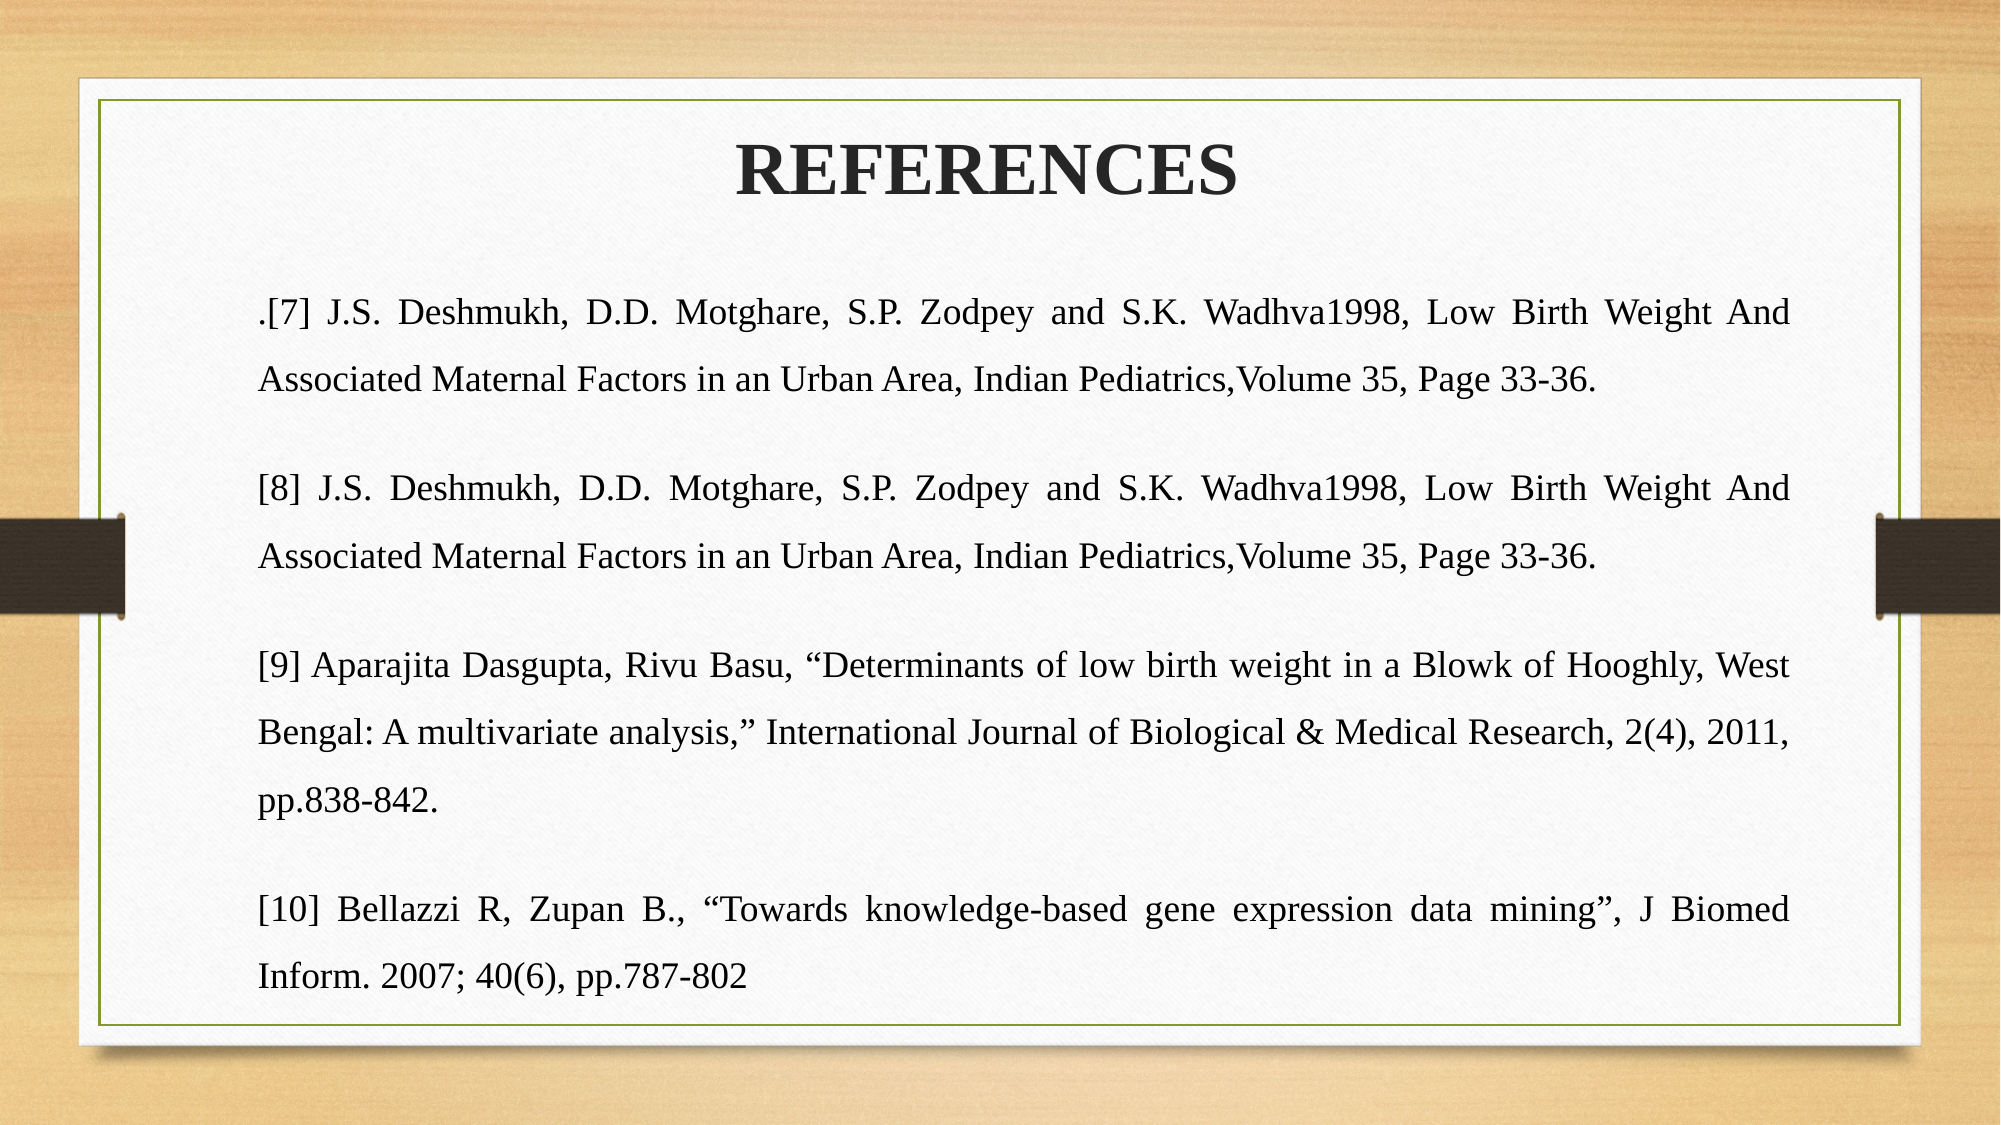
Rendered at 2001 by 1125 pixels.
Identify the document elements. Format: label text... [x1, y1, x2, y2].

text_box REFERENCES [282, 111, 1693, 225]
picture [0, 0, 2001, 1125]
text_box .[7] J.S. Deshmukh, D.D. Motghare, S.P. Zodpey and S.K. Wadhva1998, Low Birth Weight And Associated Maternal Factors in an Urban Area, Indian Pediatrics,Volume 35, Page 33-36. [8] J.S. Deshmukh, D.D. Motghare, S.P. Zodpey and S.K. Wadhva1998, Low Birth Weight And Associated Maternal Factors in an Urban Area, Indian Pediatrics,Volume 35, Page 33-36. [9] Aparajita Dasgupta, Rivu Basu, “Determinants of low birth weight in a Blowk of Hooghly, West Bengal: A multivariate analysis,” International Journal of Biological & Medical Research, 2(4), 2011, pp.838-842. [10] Bellazzi R, Zupan B., “Towards knowledge-based gene expression data mining”, J Biomed Inform. 2007; 40(6), pp.787-802 [242, 256, 1807, 1125]
